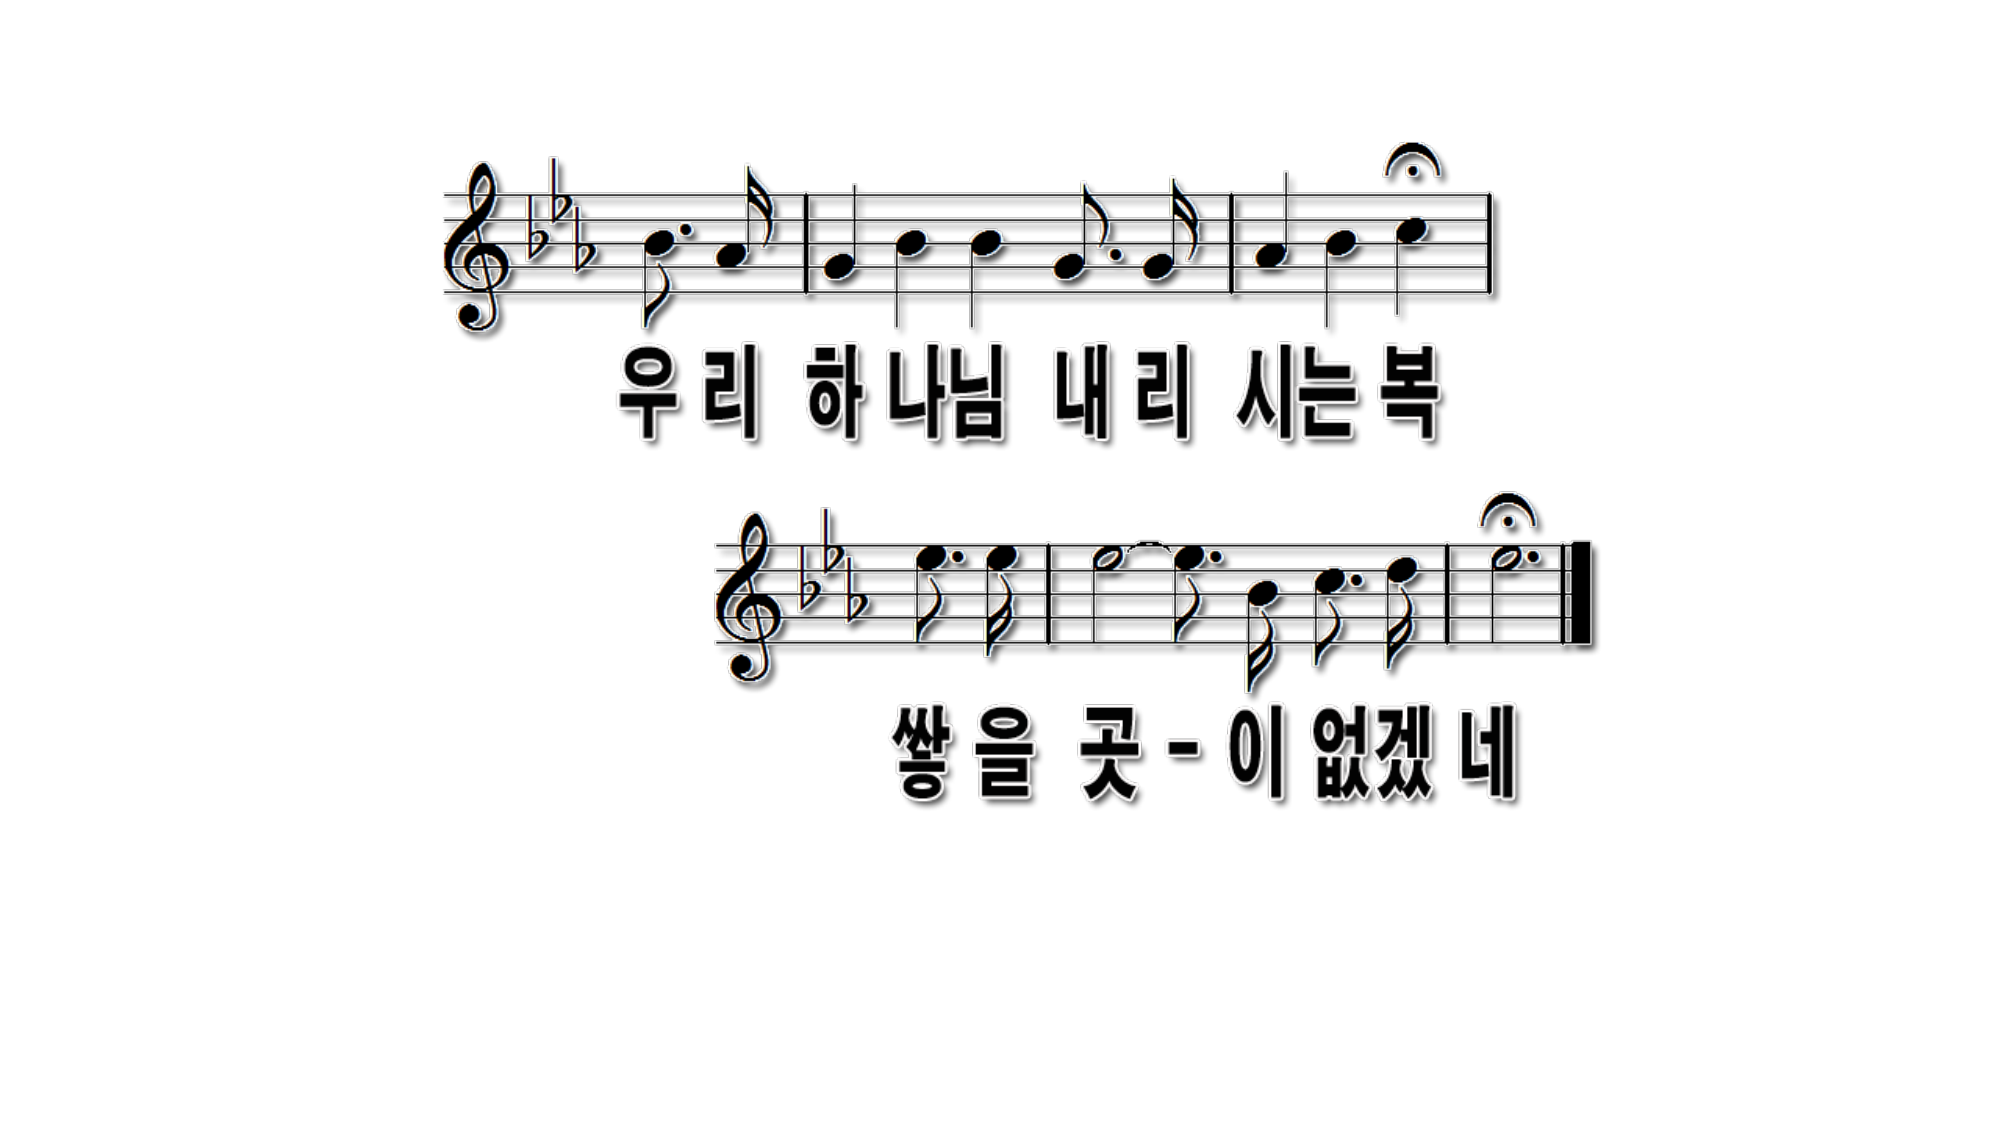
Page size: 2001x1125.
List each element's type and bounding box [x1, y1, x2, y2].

picture [249, 0, 1750, 938]
